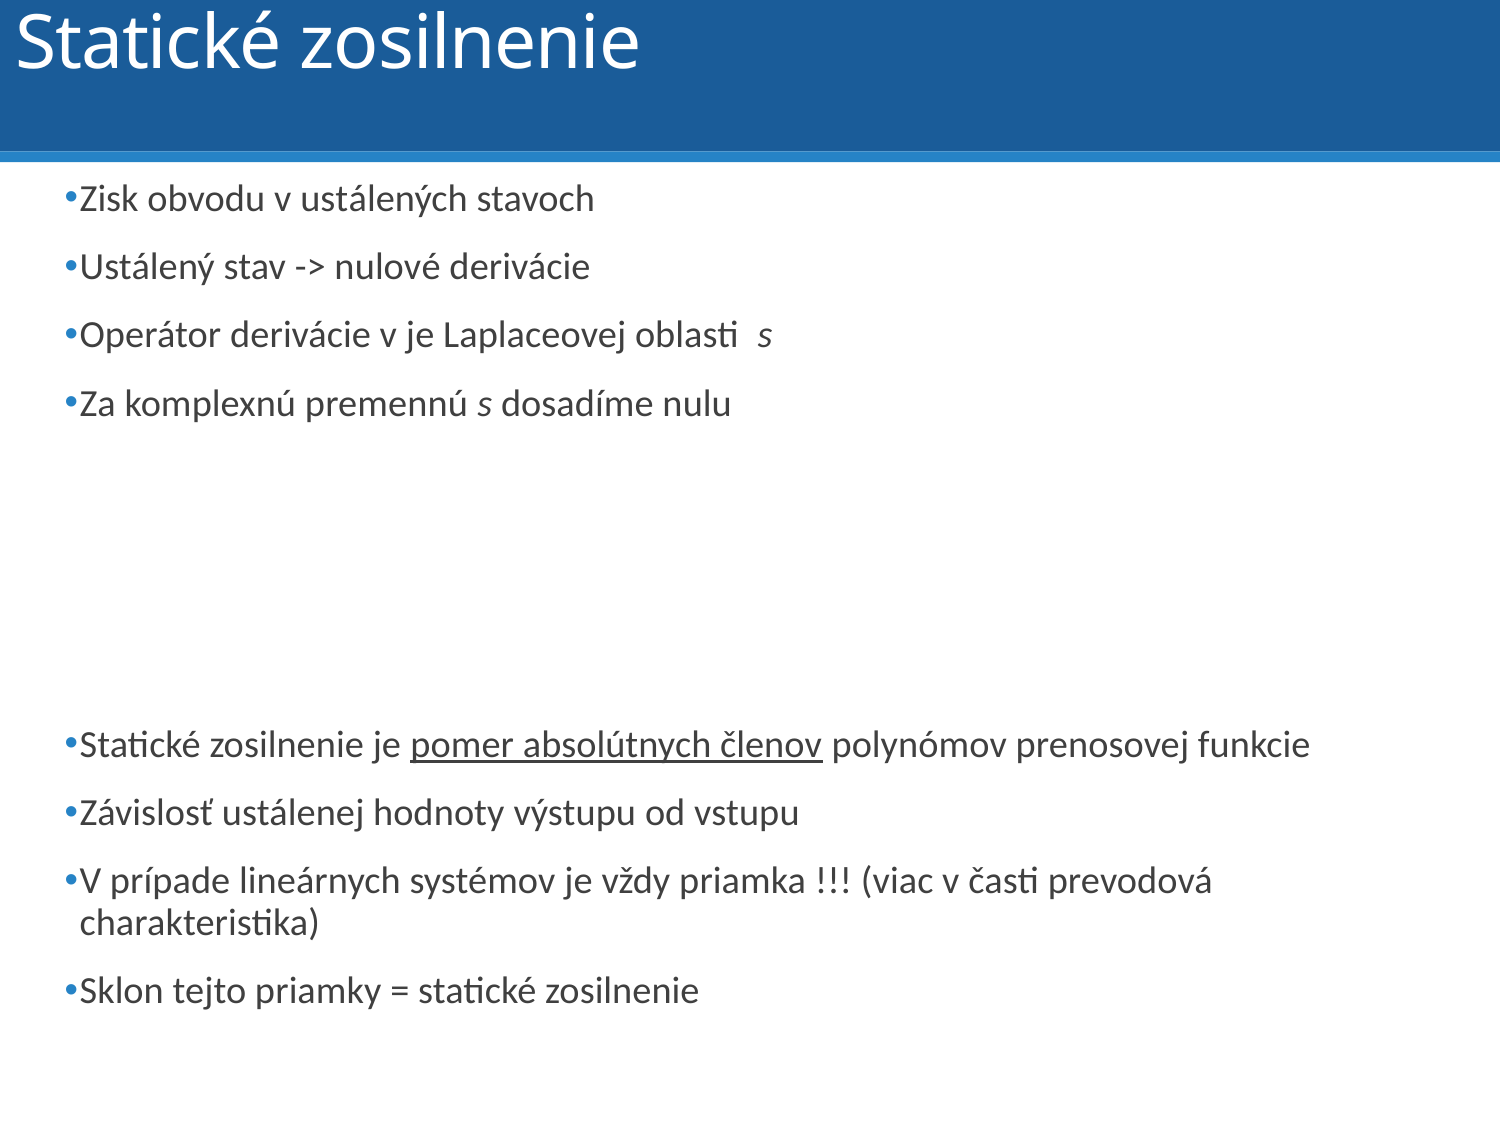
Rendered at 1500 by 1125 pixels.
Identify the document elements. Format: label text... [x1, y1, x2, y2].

title Statické zosilnenie [0, 0, 1334, 146]
